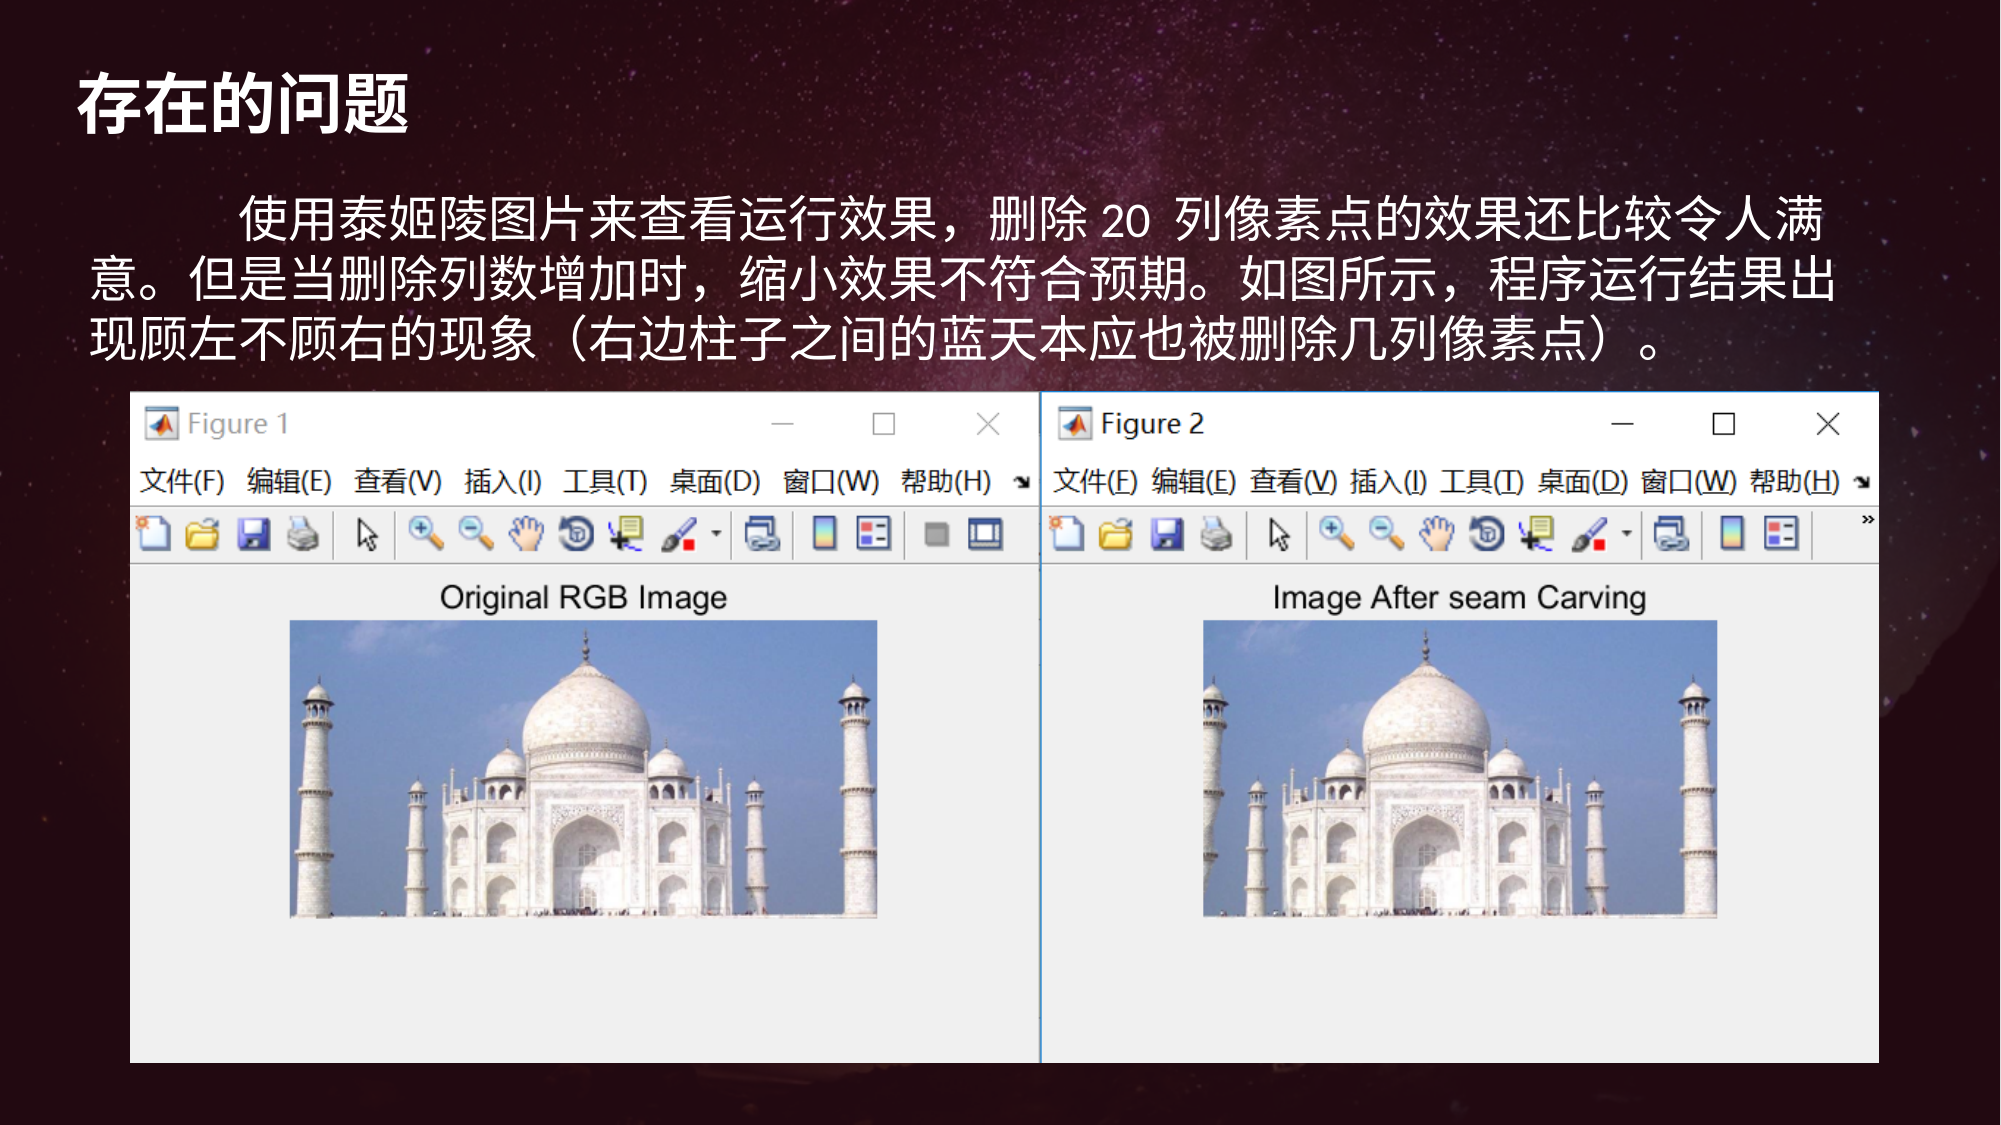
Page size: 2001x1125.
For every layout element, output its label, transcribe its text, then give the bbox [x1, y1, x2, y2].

text_box 使用泰姬陵图片来查看运行效果，删除20 列像素点的效果还比较令人满意。但是当删除列数增加时，缩小效果不符合预期。如图所示，程序运行结果出现顾左不顾右的现象（右边柱子之间的蓝天本应也被删除几列像素点）。 [73, 179, 1879, 375]
picture [130, 391, 1879, 1063]
text_box 存在的问题 [61, 53, 1066, 229]
